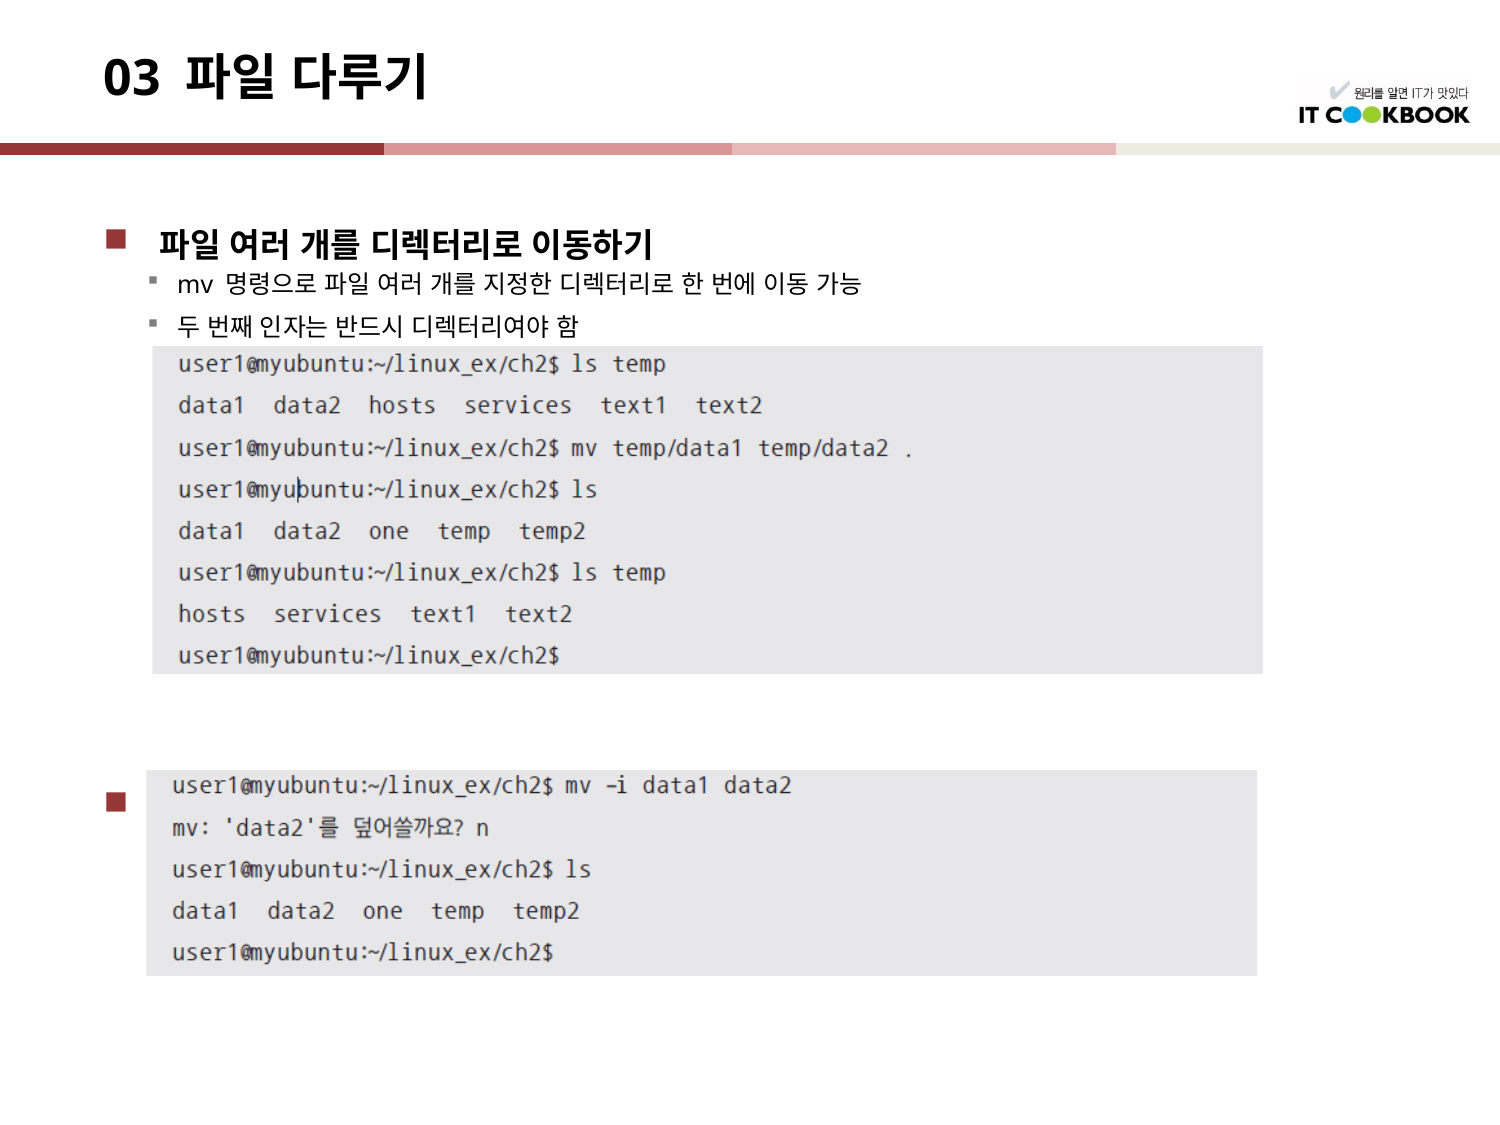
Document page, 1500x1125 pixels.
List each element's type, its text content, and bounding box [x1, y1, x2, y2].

picture [140, 770, 1265, 977]
list 파일 여러 개를 디렉터리로 이동하기 mv 명령으로 파일 여러 개를 지정한 디렉터리로 한 번에 이동 가능 두 번째 인자는 반드시 디렉터리여야 함 -i 옵션 사용하기 두 번째 인자에 지정한 파일명이 기존에 있는 파일일 경우 덮어서 이동할 것인지를 물어봄 [88, 196, 1436, 1083]
picture [1295, 78, 1473, 125]
title 03 파일 다루기 [88, 30, 1330, 121]
picture [150, 346, 1267, 674]
